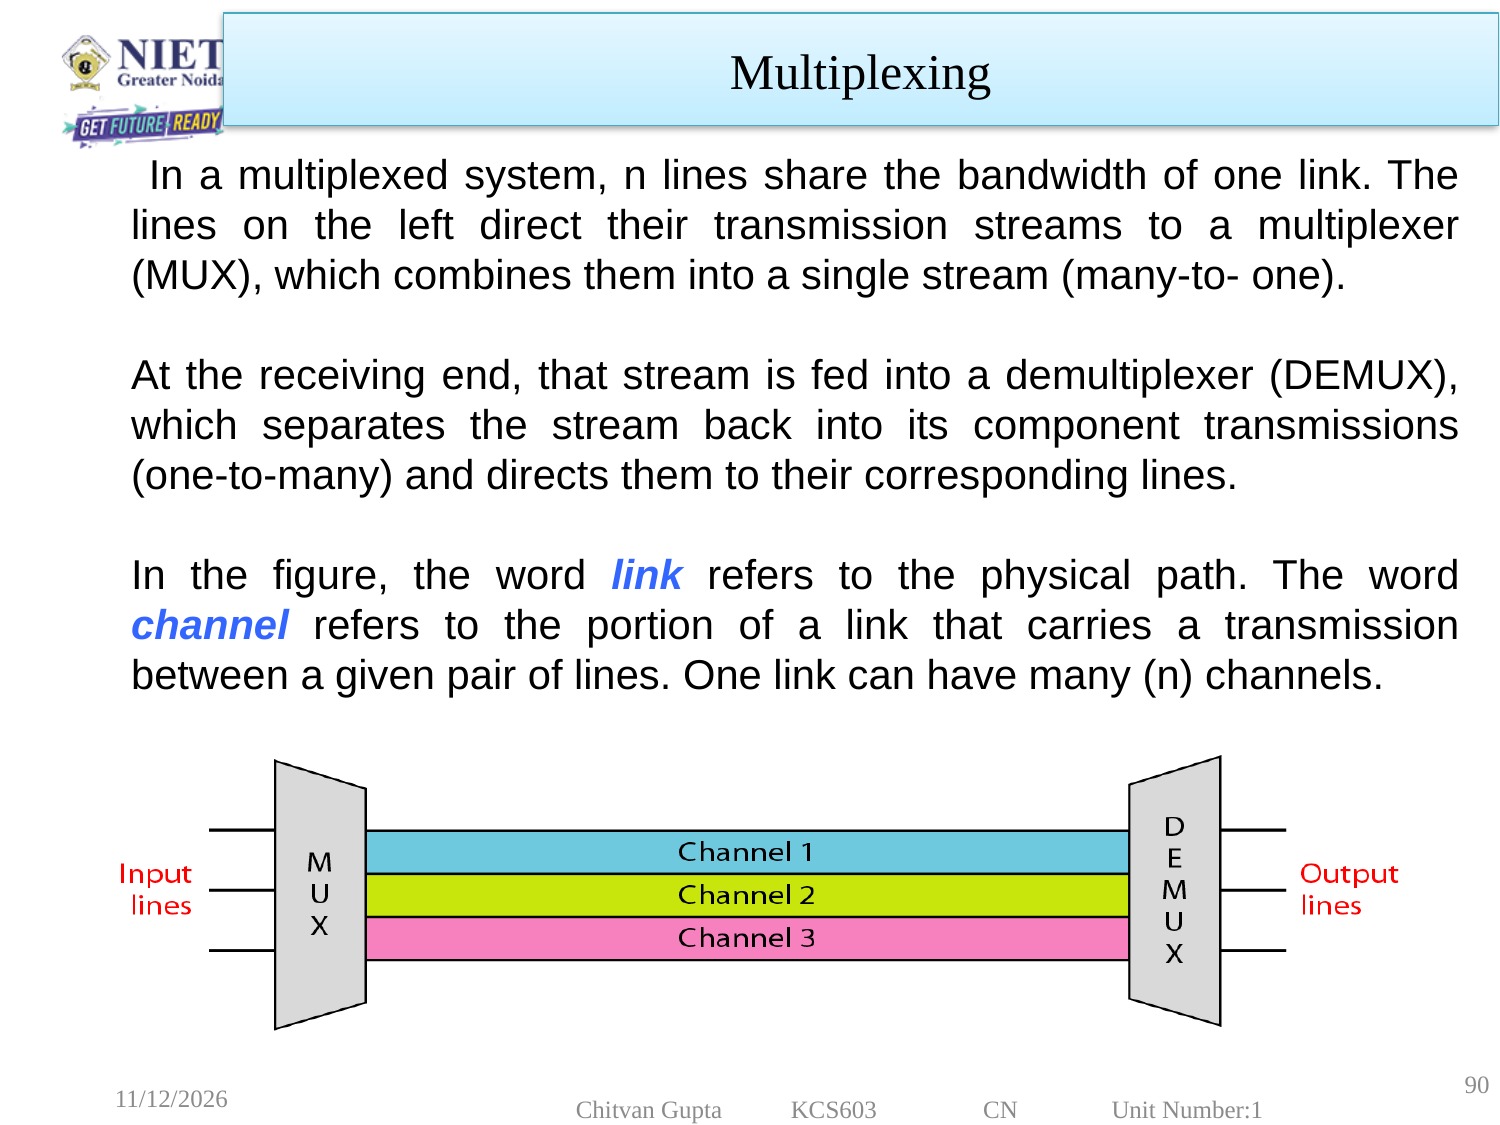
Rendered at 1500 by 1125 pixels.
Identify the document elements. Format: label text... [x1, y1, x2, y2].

text_box Chitvan Gupta KCS603 CN Unit Number:1 [537, 1067, 1303, 1125]
slide_number 90 [1154, 1053, 1500, 1114]
text_box In a multiplexed system, n lines share the bandwidth of one link. The lines on the left direct their transmission streams to a multiplexer (MUX), which combines them into a single stream (many-to- one). At the receiving end, that stream is fed into a demultiplexer (DEMUX), which separates the stream back into its component transmissions (one-to-many) and directs them to their corresponding lines. In the figure, the word link refers to the physical path. The word channel refers to the portion of a link that carries a transmission between a given pair of lines. One link can have many (n) channels. [41, 140, 1475, 706]
picture [24, 24, 263, 160]
text_box Multiplexing [223, 12, 1499, 126]
text_box 8/17/2022 [99, 1067, 450, 1125]
picture [117, 755, 1399, 1032]
